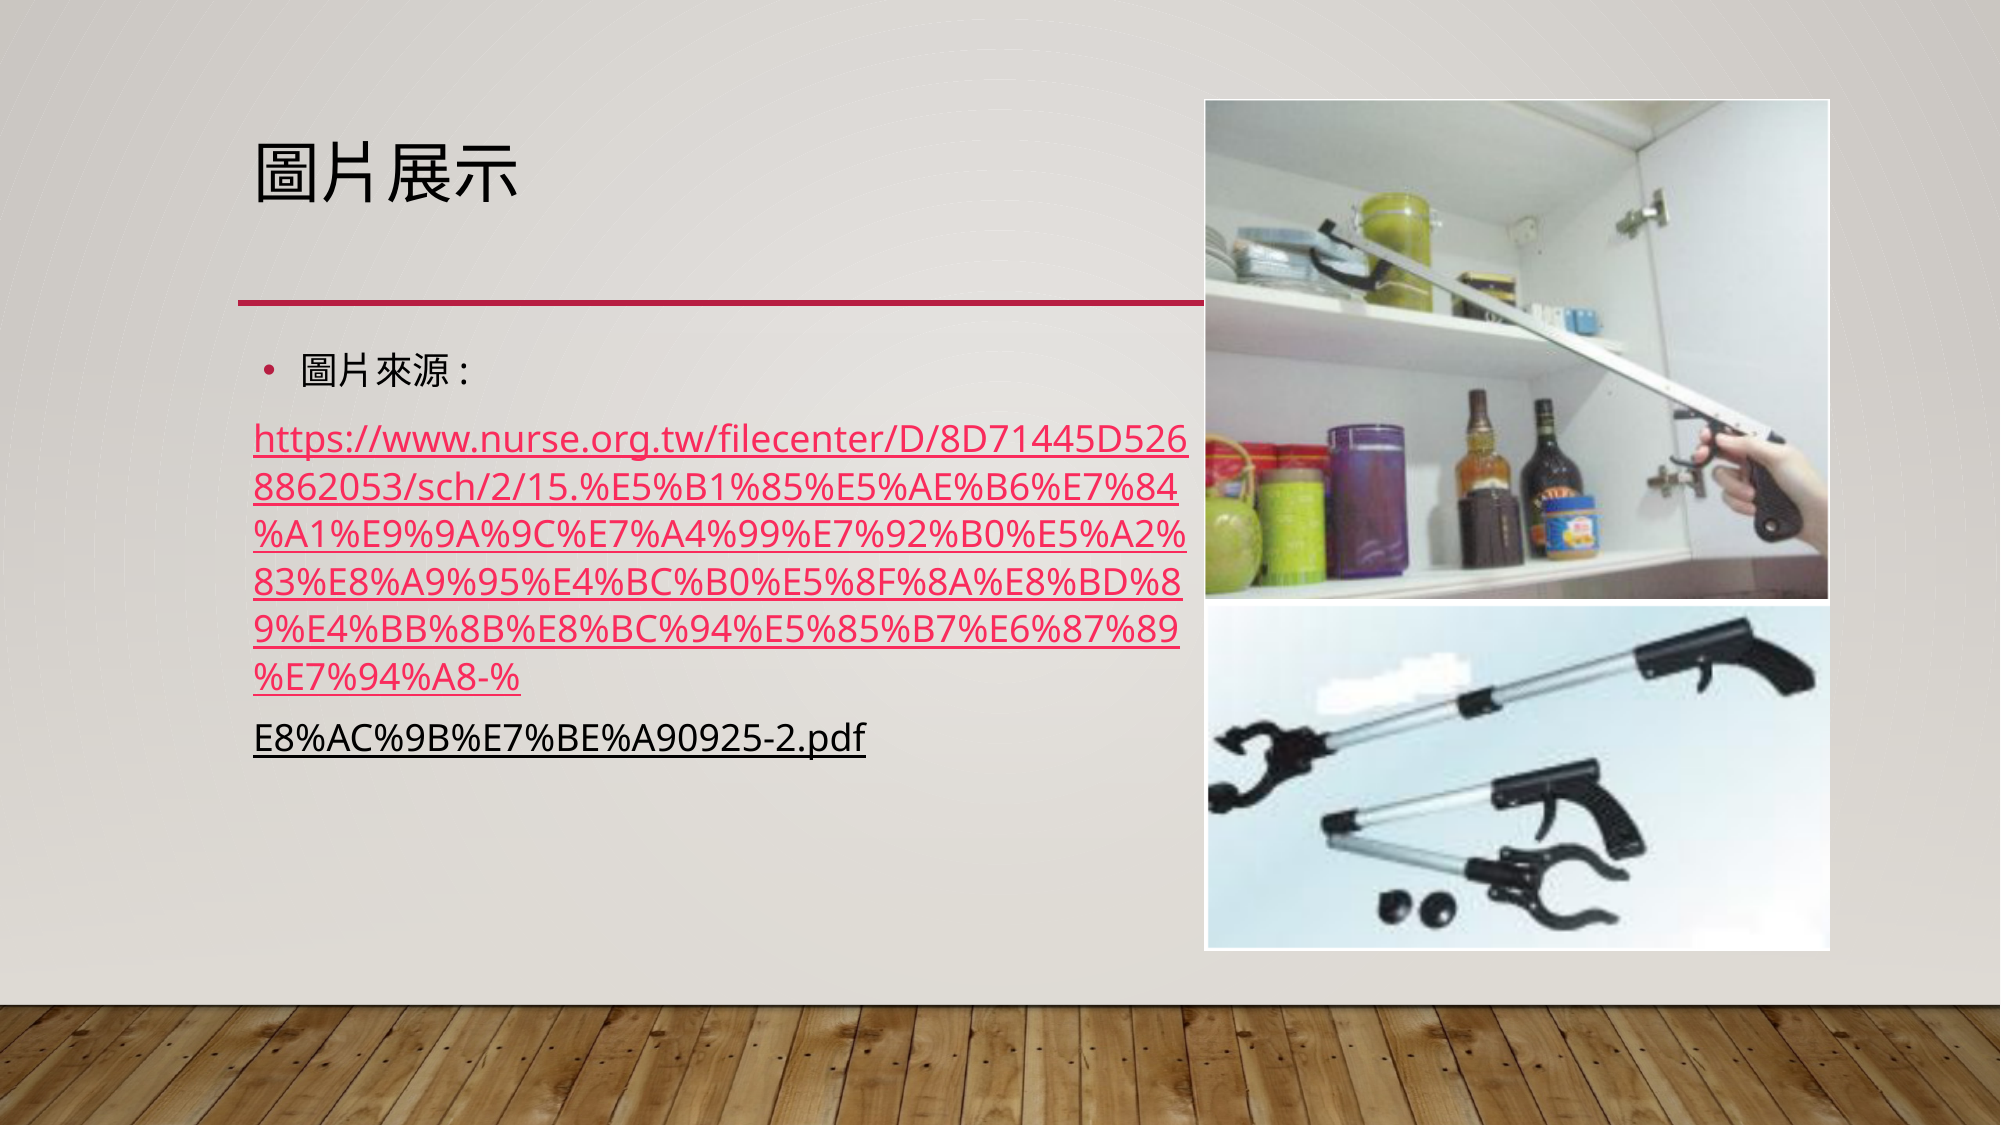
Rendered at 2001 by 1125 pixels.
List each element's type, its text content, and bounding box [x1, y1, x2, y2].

title 圖片展示 [238, 131, 827, 305]
text_box 圖片來源: https://www.nurse.org.tw/filecenter/D/8D71445D5268862053/sch/2/15.%E5%B1%85%E5%AE%B6%E7%84%A1%E9%9A%9C%E7%A4%99%E7%92%B0%E5%A2%83%E8%A9%95%E4%BC%B0%E5%8F%8A%E8%BD%89%E4%BB%8B%E8%BC%94%E5%85%B7%E6%87%89%E7%94%A8-%E8%AC%9B%E7%BE%A90925-2.pdf [238, 330, 1204, 897]
picture [0, 1005, 2000, 1125]
picture [1204, 99, 1830, 951]
